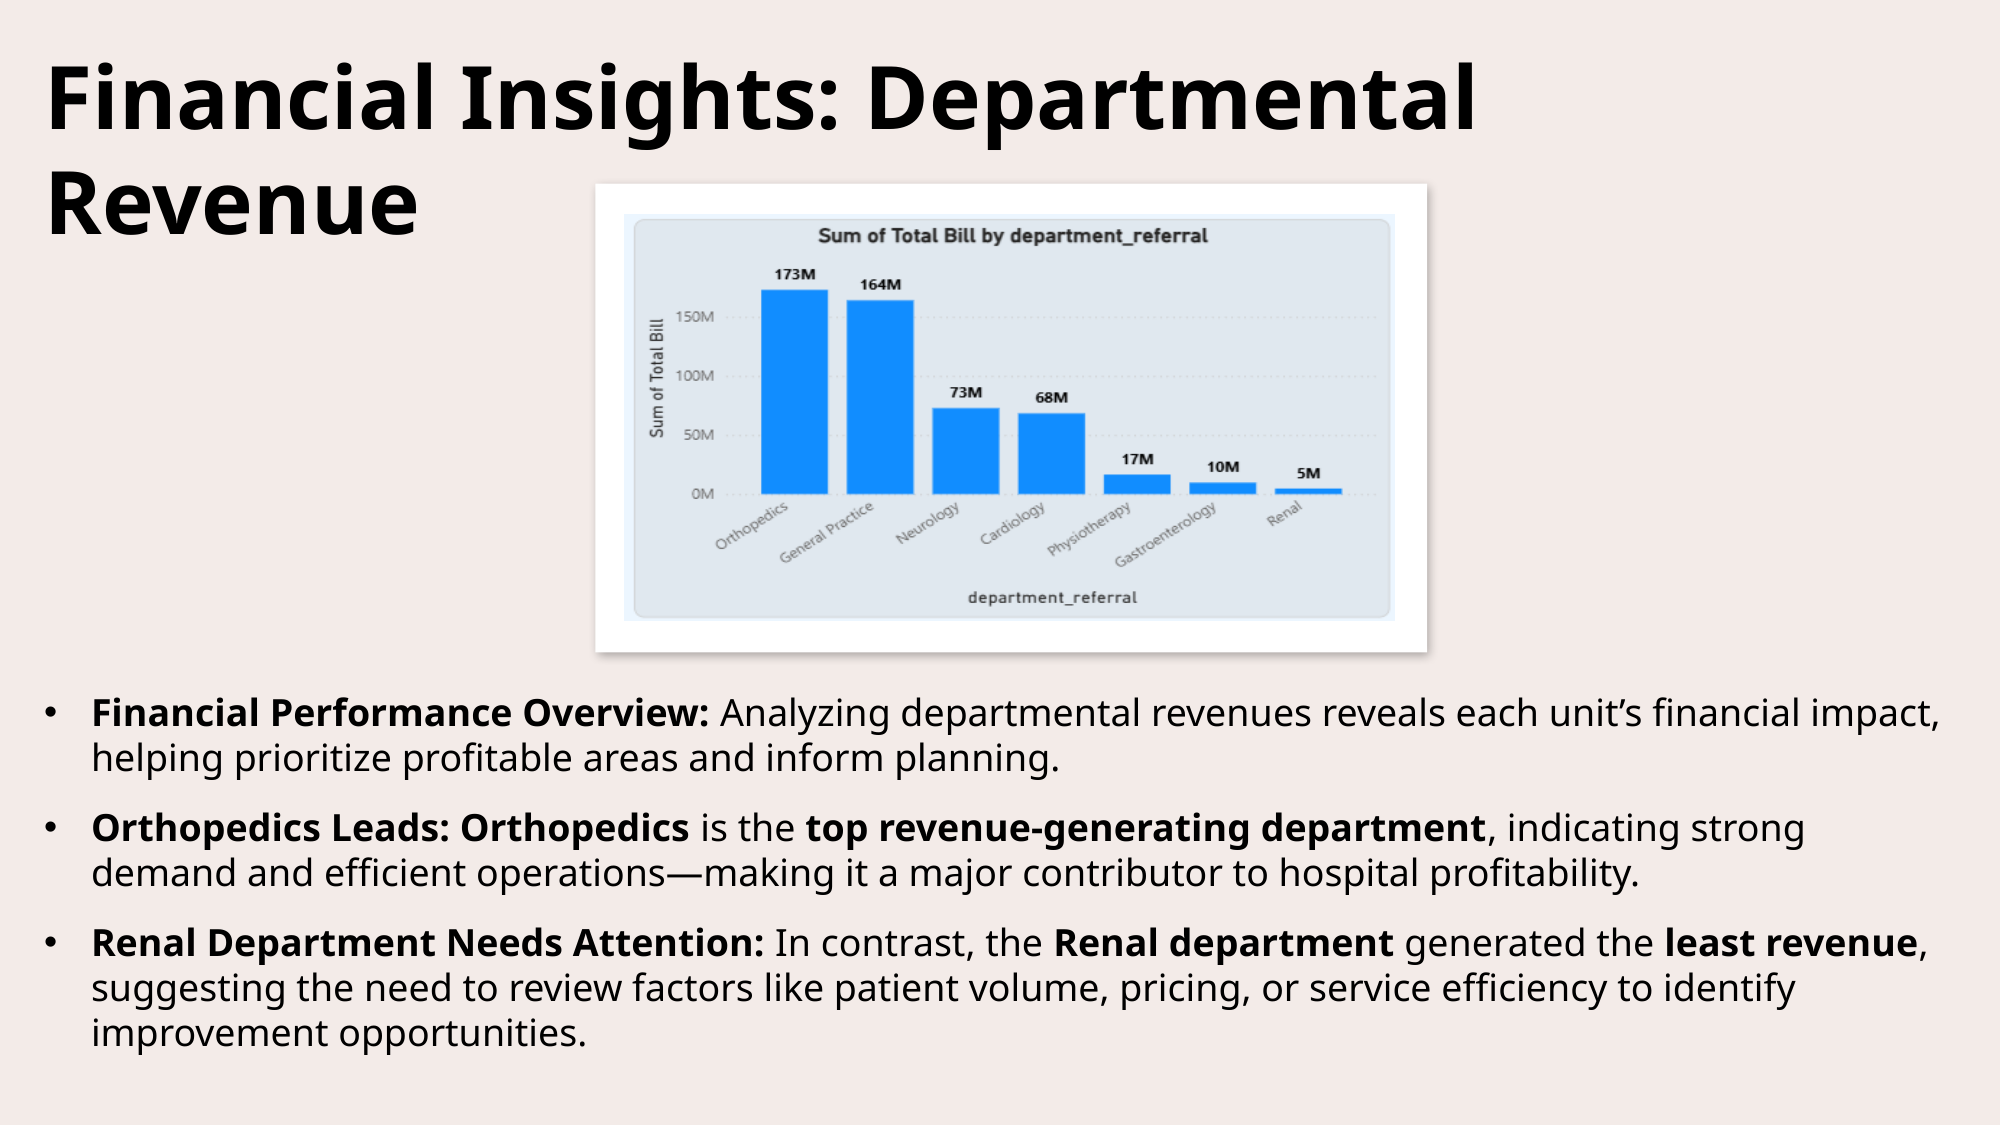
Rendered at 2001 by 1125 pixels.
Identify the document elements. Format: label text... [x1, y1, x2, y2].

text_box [595, 183, 1428, 653]
text_box Financial Performance Overview: Analyzing departmental revenues reveals each unit’s financial impact, helping prioritize profitable areas and inform planning. Orthopedics Leads: Orthopedics is the top revenue-generating department, indicating strong demand and efficient operations—making it a major contributor to hospital profitability. Renal Department Needs Attention: In contrast, the Renal department generated the least revenue, suggesting the need to review factors like patient volume, pricing, or service efficiency to identify improvement opportunities. [29, 681, 1959, 1062]
title Financial Insights: Departmental Revenue [29, 34, 1890, 202]
